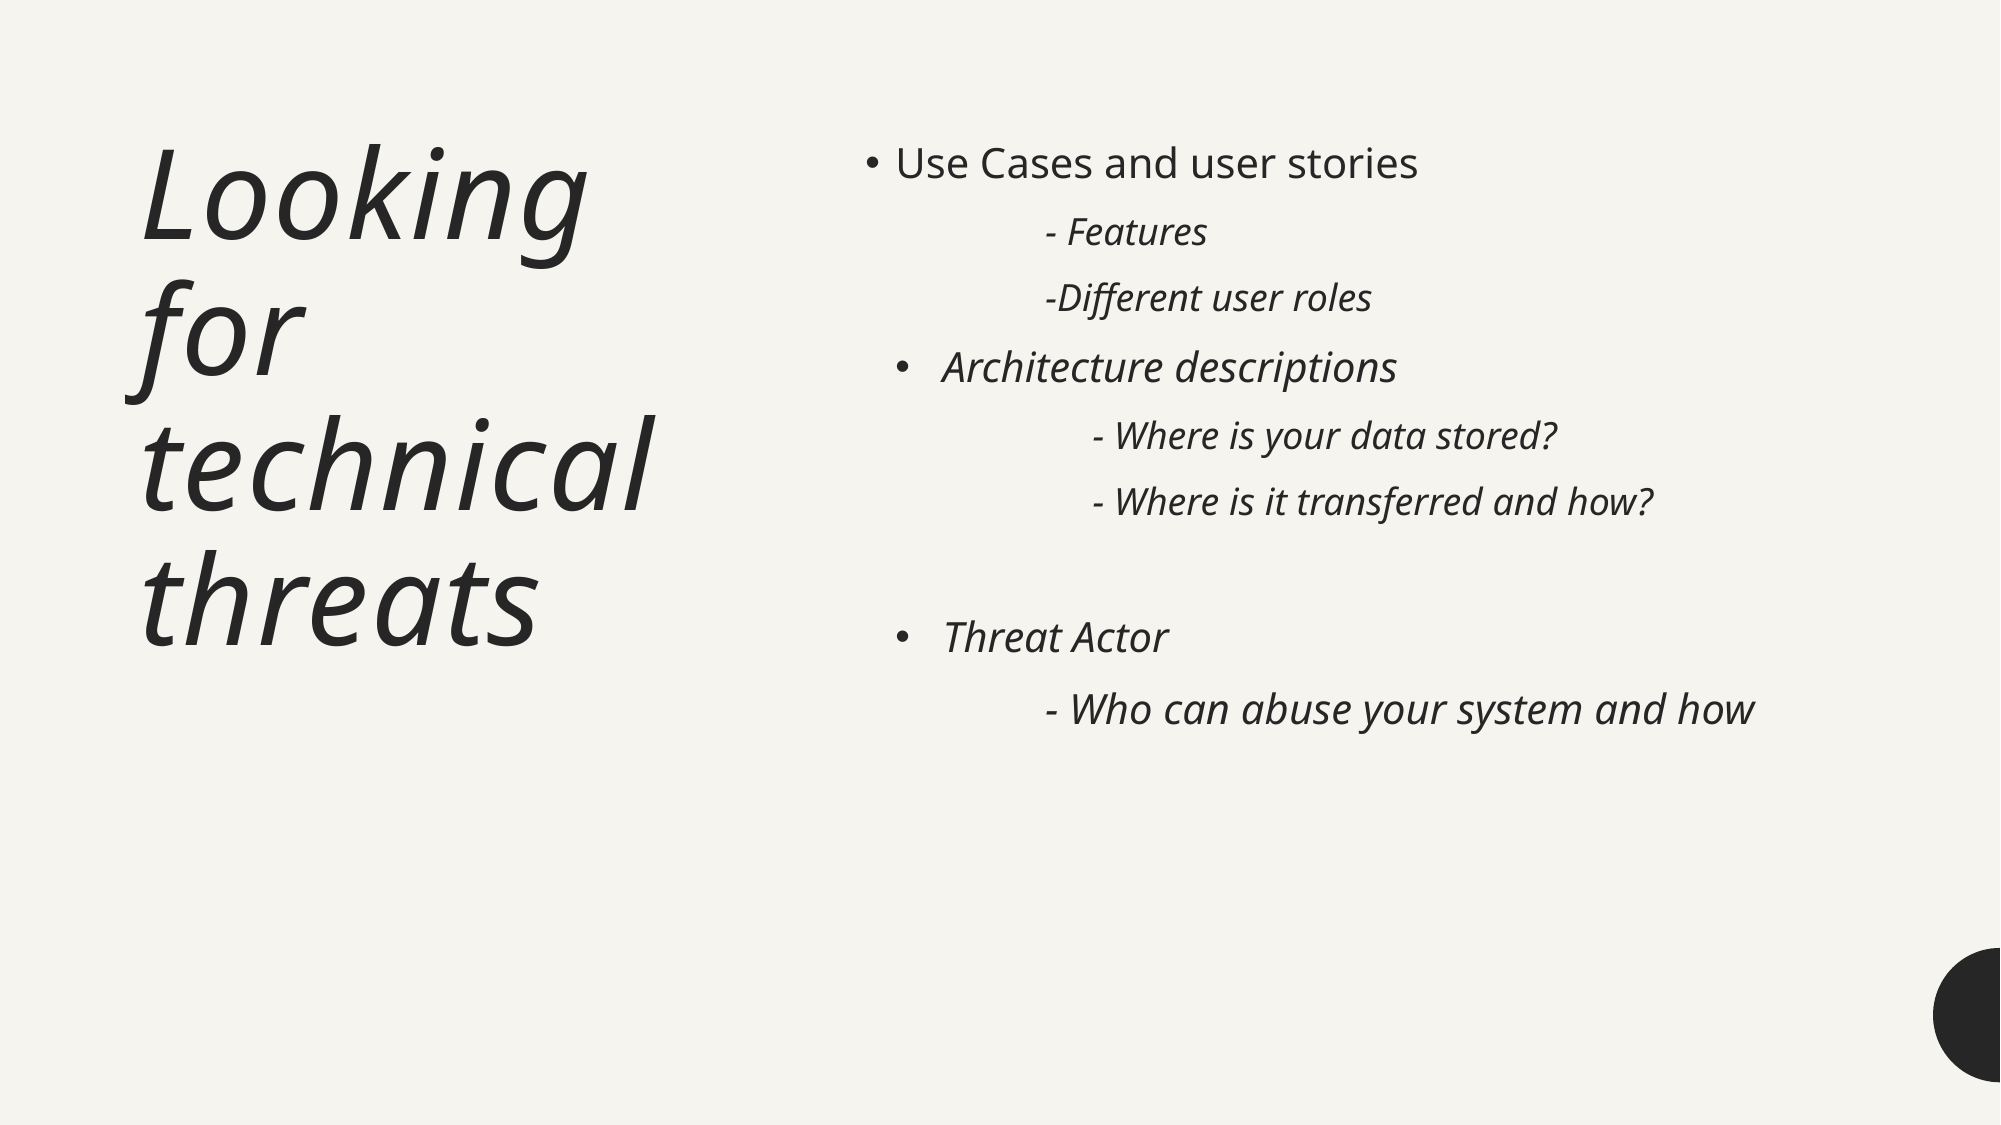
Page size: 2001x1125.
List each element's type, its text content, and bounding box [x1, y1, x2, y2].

title Looking for technical threats [124, 124, 753, 905]
list Use Cases and user stories - Features -Different user roles Architecture descriptions - Where is your data stored? - Where is it transferred and how? Threat Actor - Who can abuse your system and how [850, 124, 1875, 905]
